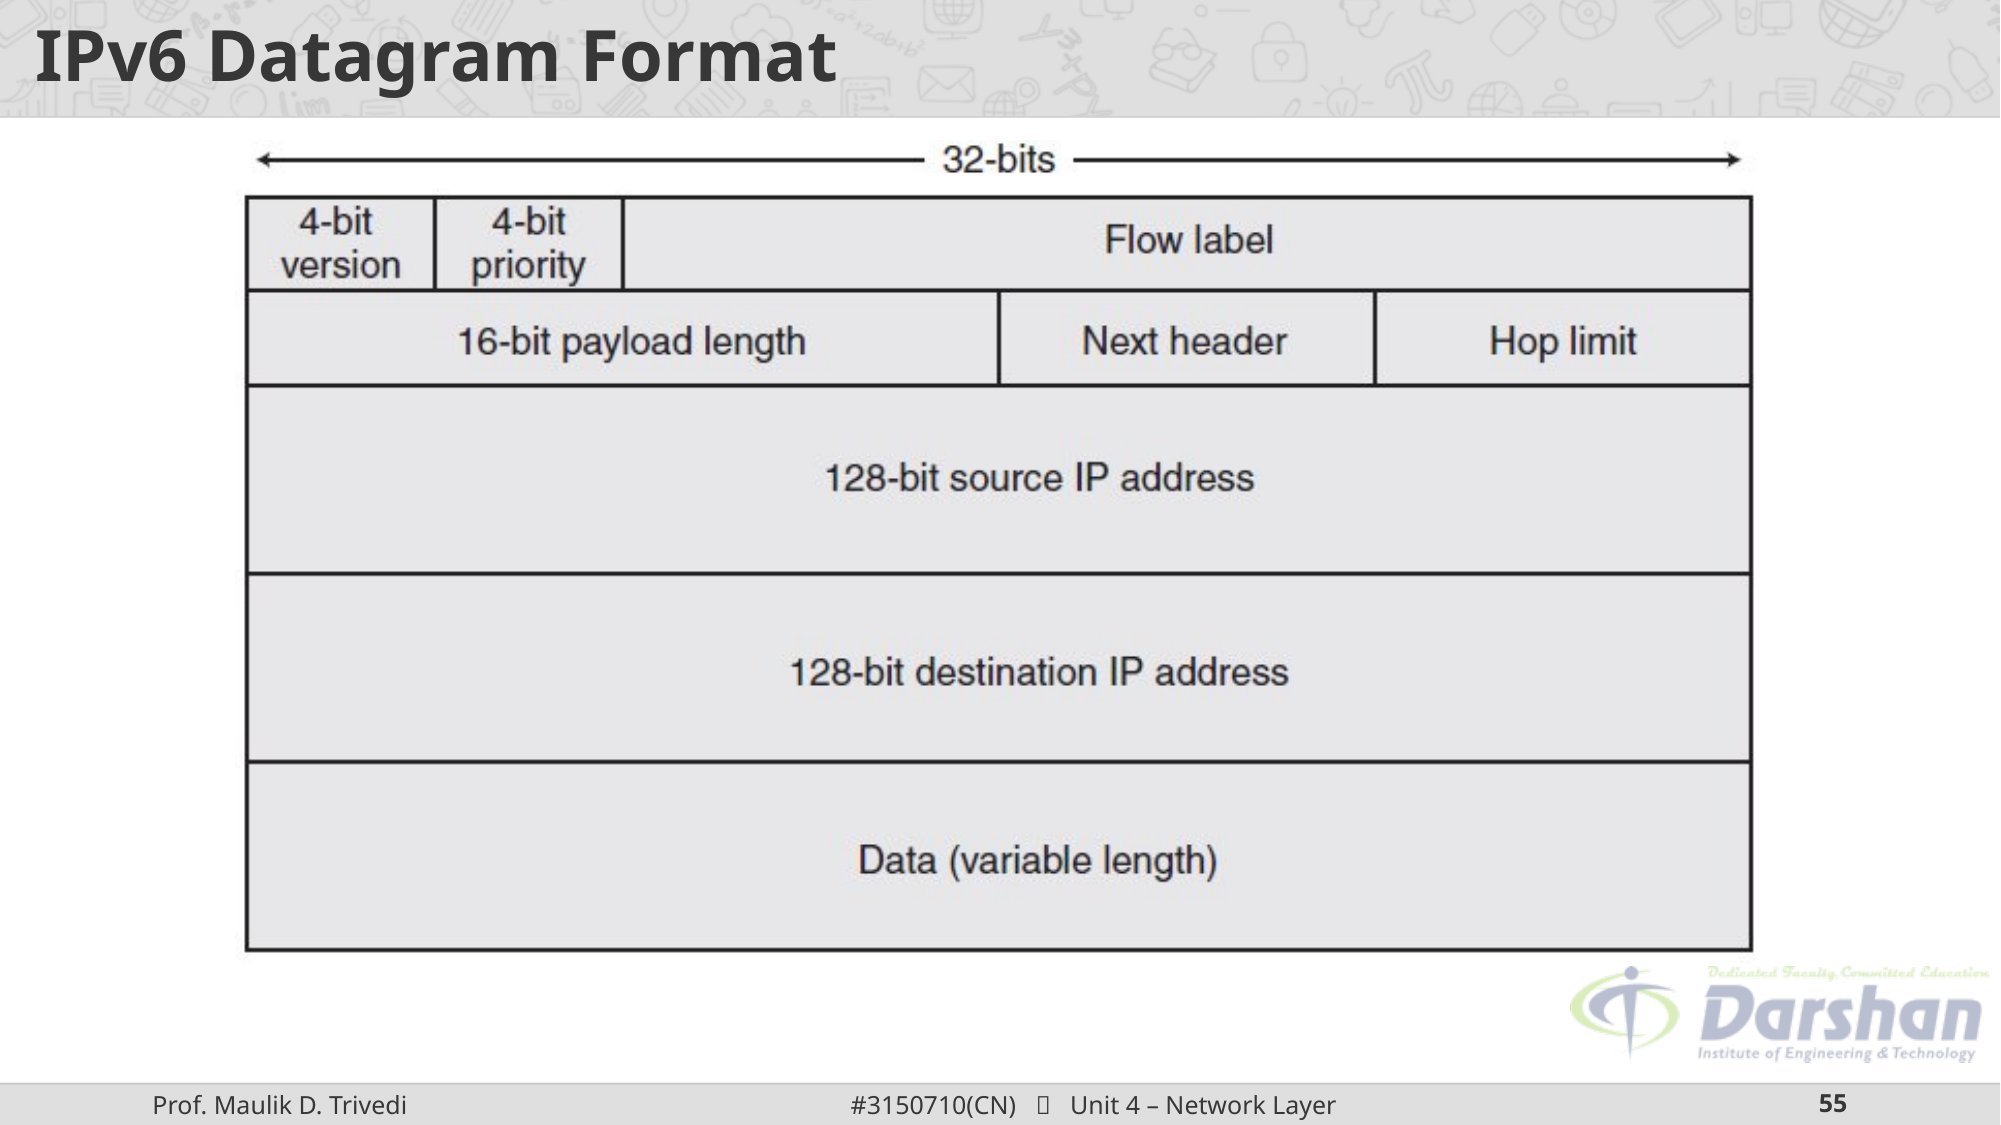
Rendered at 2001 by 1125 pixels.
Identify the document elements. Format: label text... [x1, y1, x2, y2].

text_box 223 [1570, 966, 1990, 1063]
title IPv6 Datagram Format [0, 0, 2000, 117]
picture [235, 140, 1765, 963]
